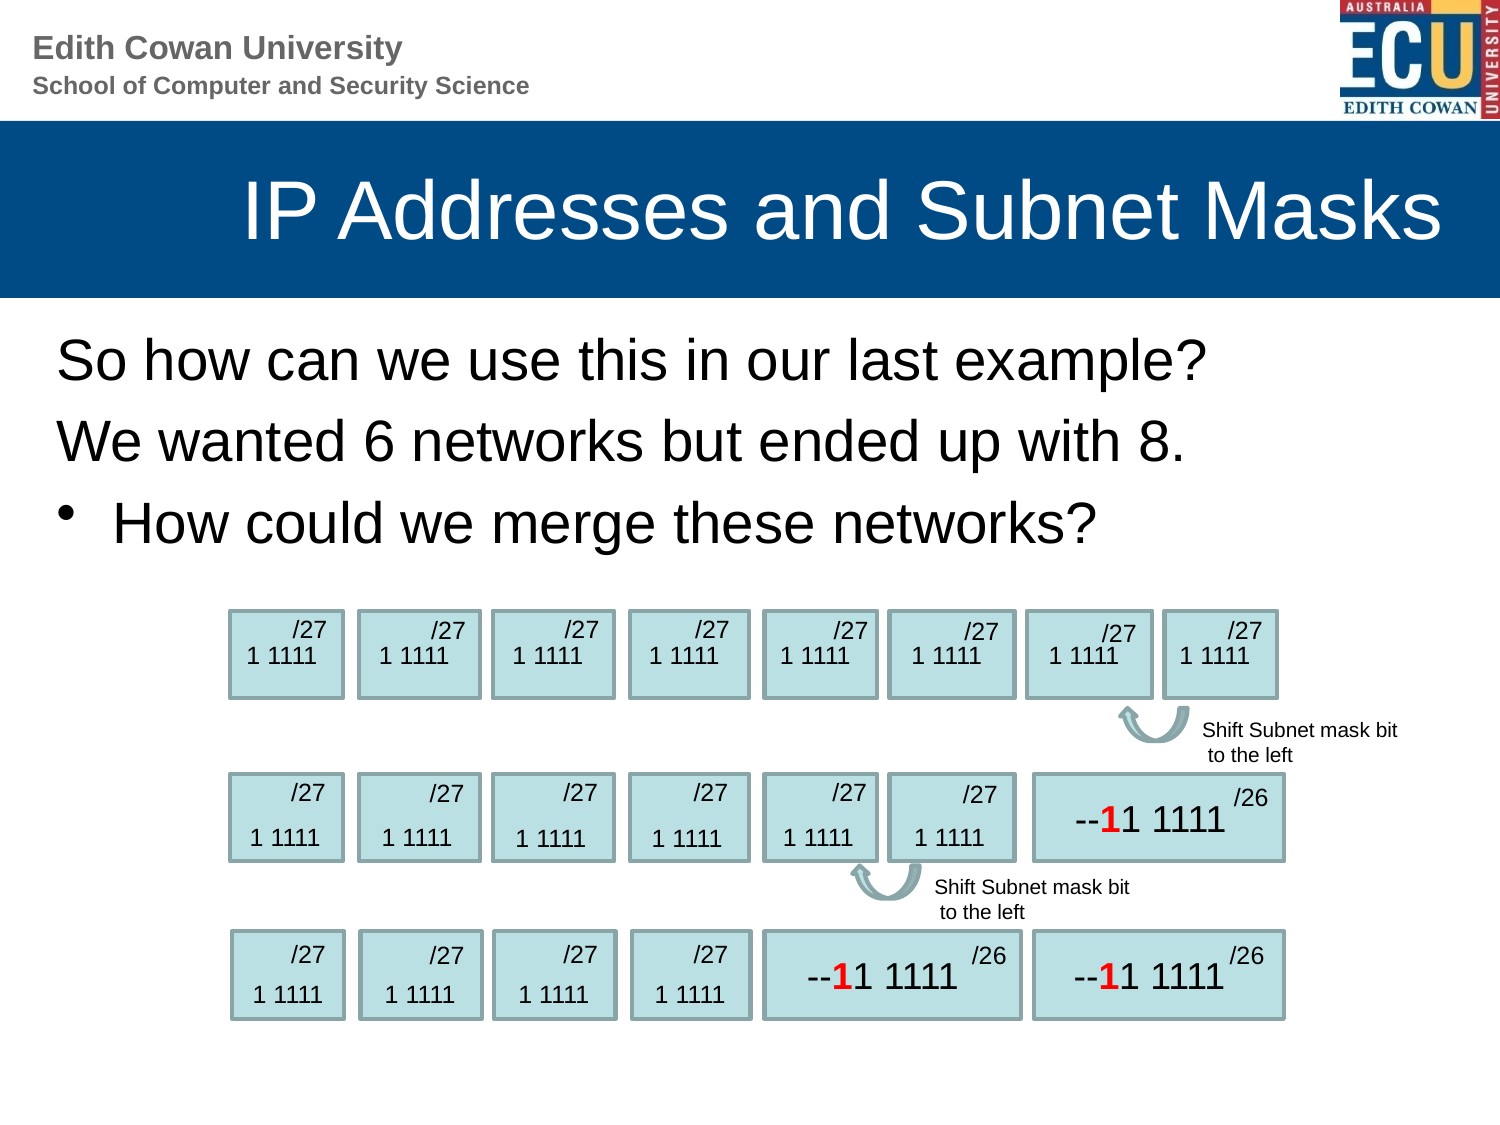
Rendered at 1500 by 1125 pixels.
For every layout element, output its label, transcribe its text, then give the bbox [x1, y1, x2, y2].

text_box /27 [276, 769, 342, 815]
text_box 1 1111 [503, 971, 615, 1017]
text_box [230, 929, 346, 1021]
text_box 1 1111 [500, 815, 612, 860]
text_box 1 1111 [234, 814, 347, 860]
text_box /27 [1213, 606, 1279, 611]
text_box /27 [548, 931, 614, 977]
picture [1340, 0, 1500, 119]
text_box 1 1111 [639, 971, 752, 1017]
text_box 1 1111 [899, 814, 1011, 860]
list So how can we use this in our last example? We wanted 6 networks but ended up with 8. How could we merge these networks? [41, 314, 1459, 1083]
text_box [358, 929, 484, 1021]
text_box Shift Subnet mask bit to the left [919, 866, 1208, 932]
text_box 1 1111 [768, 814, 880, 860]
text_box 1 1111 [237, 971, 349, 1016]
text_box 1 1111 [369, 971, 482, 1016]
text_box [1032, 772, 1286, 863]
text_box [630, 929, 753, 1021]
text_box --11 1111 [781, 944, 990, 1005]
text_box /27 [817, 769, 883, 815]
text_box [492, 929, 618, 1021]
text_box [491, 772, 616, 863]
title IP Addresses and Subnet Masks [41, 123, 1459, 288]
text_box --11 1111 [1048, 944, 1256, 1005]
text_box [762, 929, 1023, 1021]
text_box /27 [678, 769, 744, 815]
text_box /27 [948, 770, 1014, 816]
text_box [887, 772, 1017, 863]
text_box /26 [957, 931, 1023, 977]
text_box [628, 772, 751, 863]
text_box Shift Subnet mask bit to the left [1187, 709, 1475, 774]
text_box [1118, 708, 1190, 744]
text_box /27 [678, 931, 744, 977]
text_box /27 [414, 931, 480, 977]
text_box 1 1111 [366, 814, 479, 860]
text_box [850, 863, 922, 901]
text_box /27 [548, 769, 614, 815]
text_box /27 [276, 931, 342, 977]
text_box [229, 610, 1278, 699]
text_box /27 [414, 769, 480, 815]
text_box [357, 772, 482, 863]
text_box [1032, 929, 1286, 1021]
text_box [762, 772, 879, 863]
text_box /26 [1214, 931, 1280, 977]
text_box --11 1111 [1049, 787, 1257, 848]
text_box 1 1111 [636, 815, 749, 860]
text_box /26 [1218, 773, 1284, 819]
text_box [228, 772, 345, 863]
